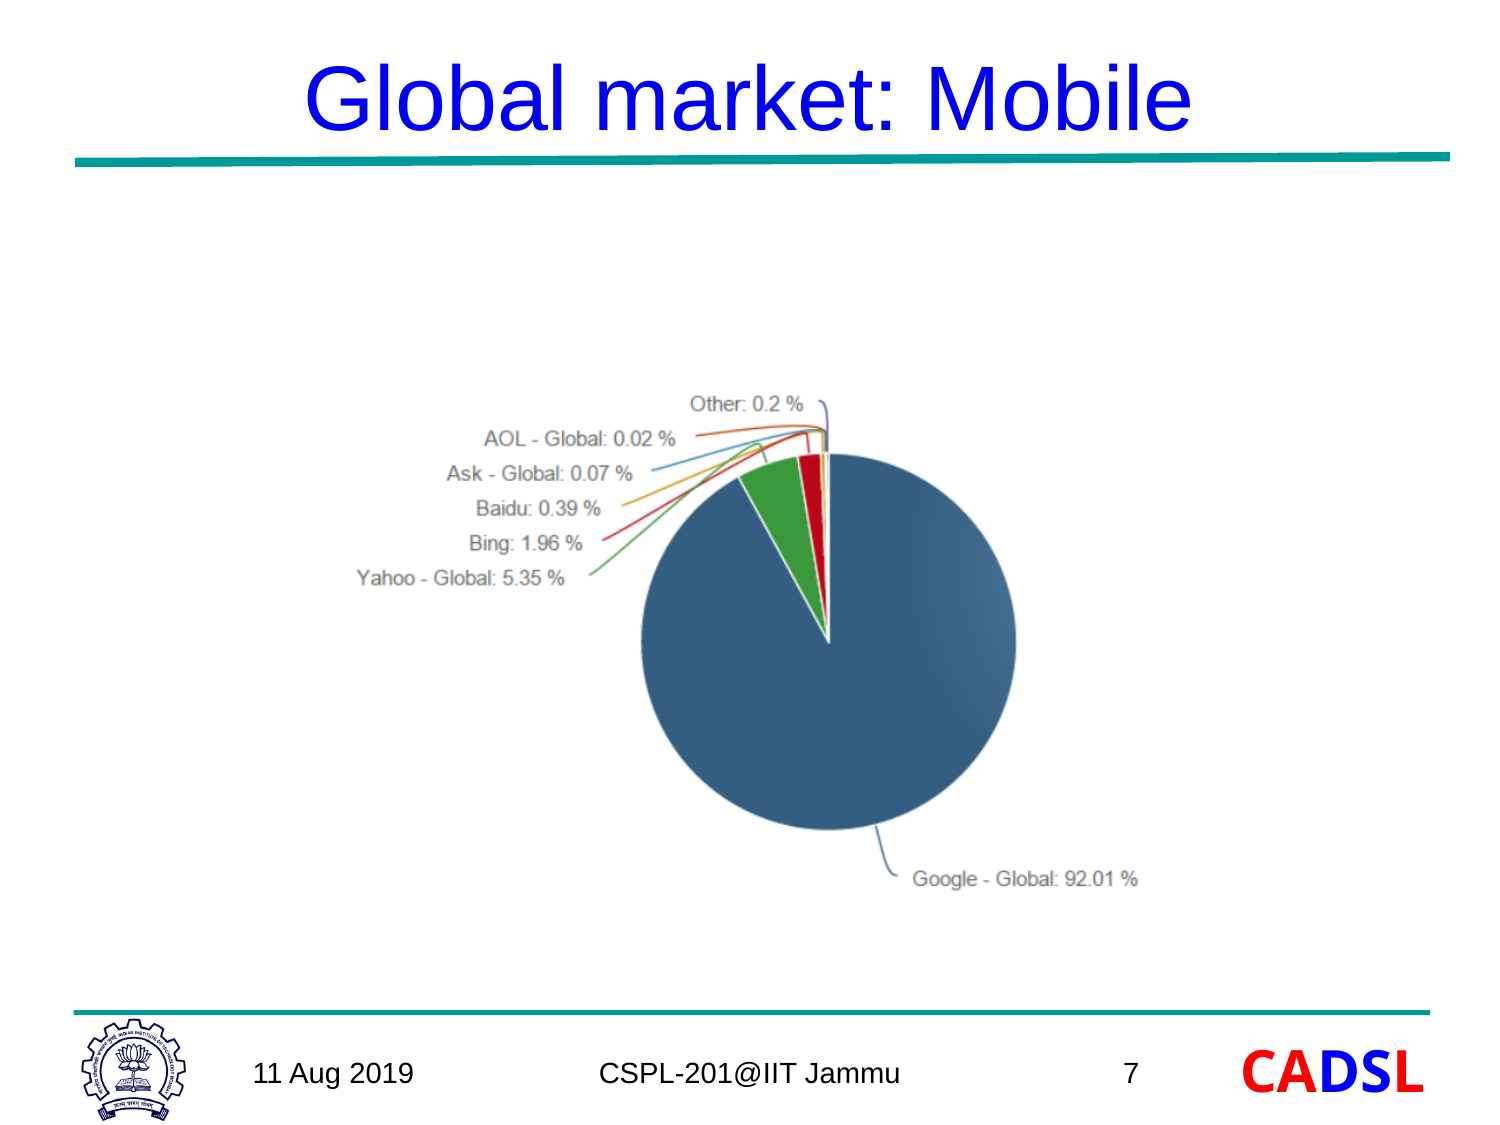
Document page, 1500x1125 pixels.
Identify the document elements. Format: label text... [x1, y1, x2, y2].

slide_number 7 [1037, 1046, 1225, 1125]
title Global market: Mobile [75, 0, 1425, 188]
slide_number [237, 1046, 450, 1125]
picture [75, 1016, 188, 1125]
footer CSPL-201@IIT Jammu [512, 1046, 988, 1125]
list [318, 367, 1182, 899]
